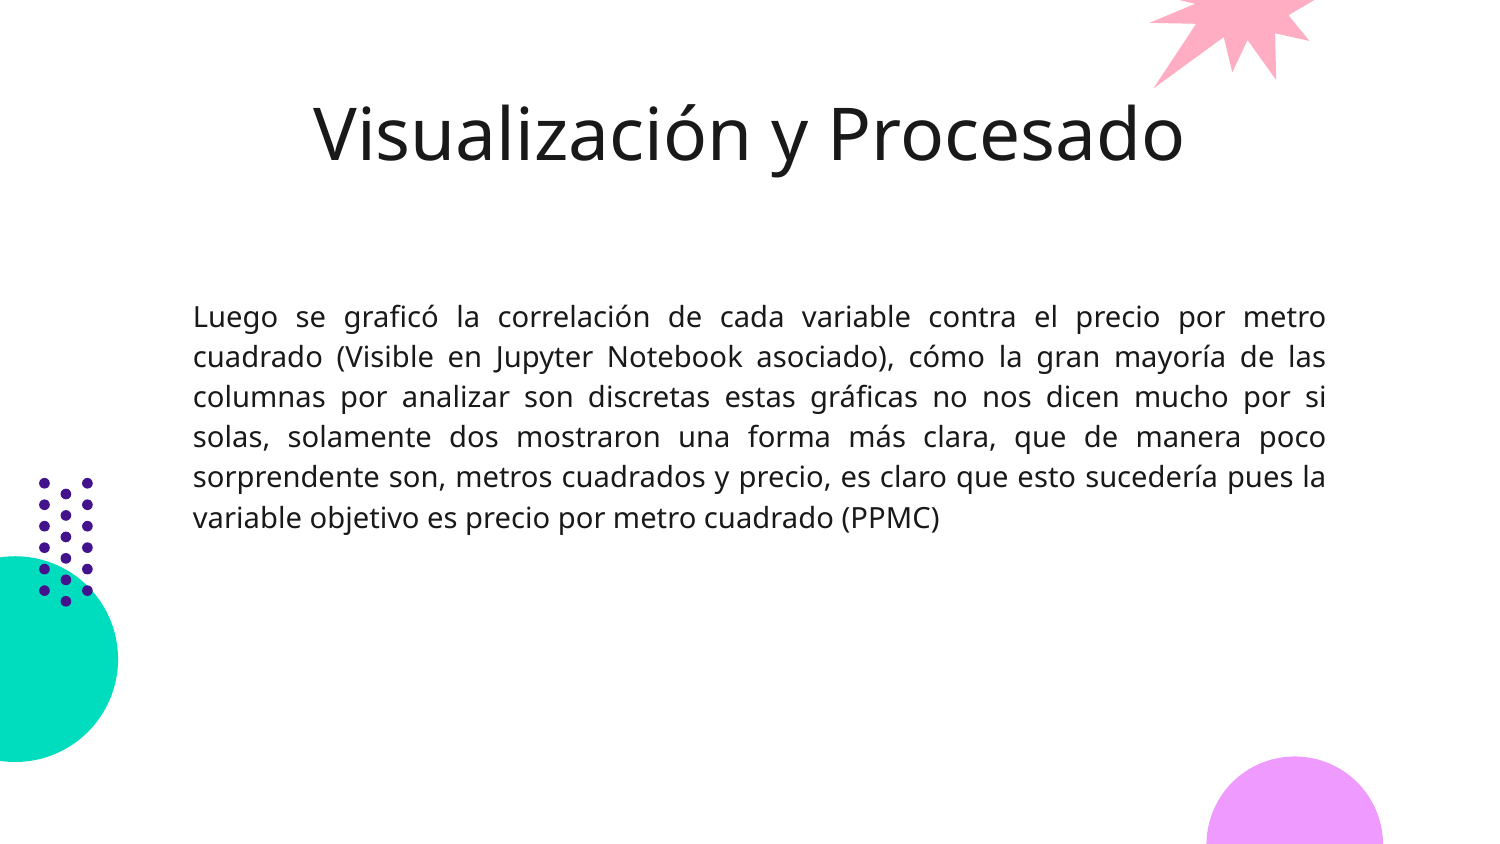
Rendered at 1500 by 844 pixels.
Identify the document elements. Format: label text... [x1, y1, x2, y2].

title Visualización y Procesado [118, 72, 1382, 167]
list Luego se graficó la correlación de cada variable contra el precio por metro cuadrado (Visible en Jupyter Notebook asociado), cómo la gran mayoría de las columnas por analizar son discretas estas gráficas no nos dicen mucho por si solas, solamente dos mostraron una forma más clara, que de manera poco sorprendente son, metros cuadrados y precio, es claro que esto sucedería pues la variable objetivo es precio por metro cuadrado (PPMC) [177, 277, 1343, 566]
